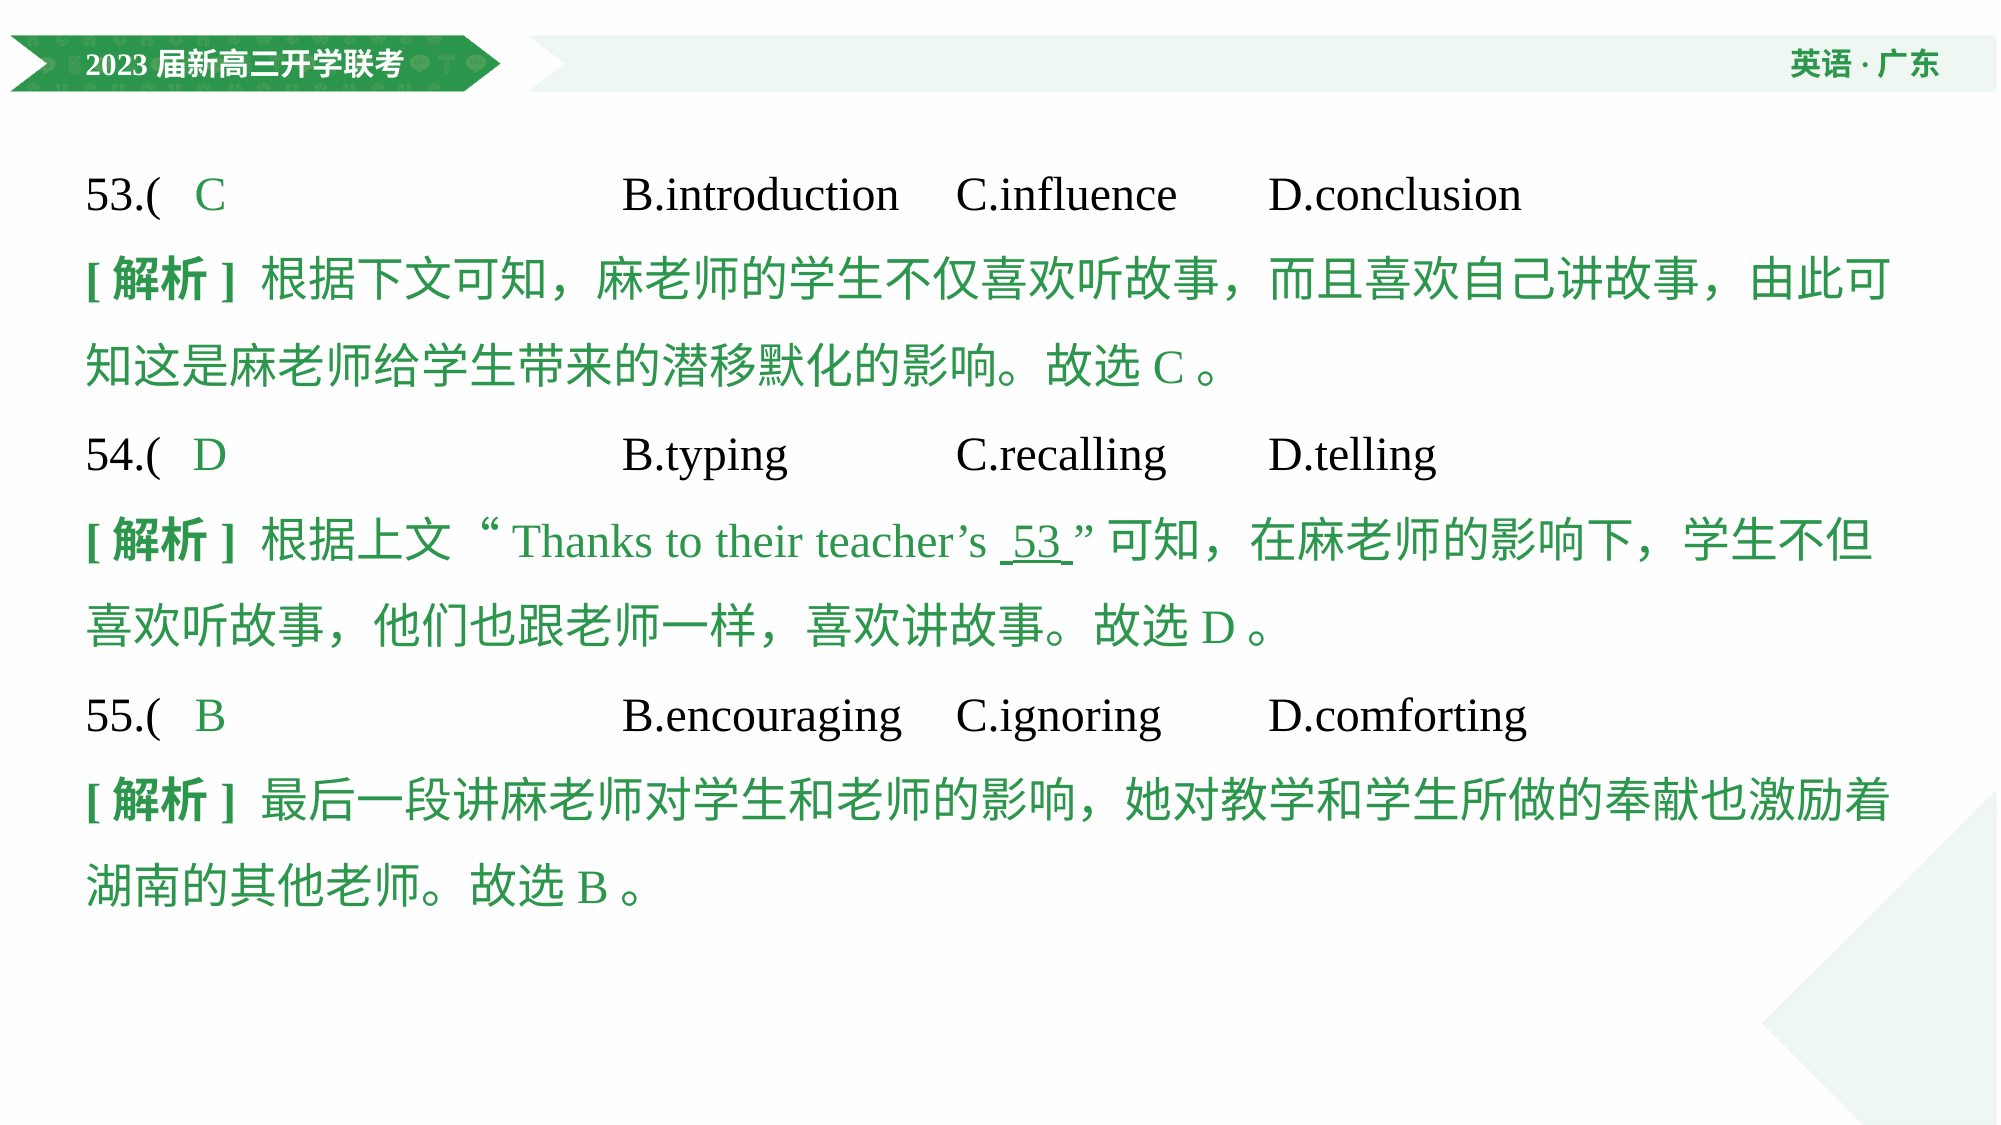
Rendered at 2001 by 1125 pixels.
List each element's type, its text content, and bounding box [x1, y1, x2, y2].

text_box B [189, 654, 233, 732]
text_box C [189, 133, 233, 211]
text_box [解析] 最后一段讲麻老师对学生和老师的影响，她对教学和学生所做的奉献也激励着湖南的其他老师。故选B。 [85, 741, 1914, 905]
text_box D [187, 394, 233, 472]
text_box [解析] 根据上文“Thanks to their teacher’s 53 ”可知，在麻老师的影响下，学生不但喜欢听故事，他们也跟老师一样，喜欢讲故事。故选D。 [85, 480, 1914, 644]
text_box 55.( @74@ )A.threatening B.encouraging C.ignoring D.comforting [85, 654, 189, 731]
text_box 53.( @70@ )A.advice B.introduction C.influence D.conclusion [85, 133, 189, 210]
text_box 55.( @74@ )A.threatening B.encouraging C.ignoring D.comforting [233, 654, 1914, 731]
text_box 53.( @70@ )A.advice B.introduction C.influence D.conclusion [233, 133, 1914, 210]
text_box 54.( @72@ )A.copying B.typing C.recalling D.telling [233, 394, 1914, 471]
text_box 54.( @72@ )A.copying B.typing C.recalling D.telling [85, 394, 187, 471]
picture [0, 0, 2000, 1125]
text_box [解析] 根据下文可知，麻老师的学生不仅喜欢听故事，而且喜欢自己讲故事，由此可知这是麻老师给学生带来的潜移默化的影响。故选C。 [85, 220, 1914, 384]
